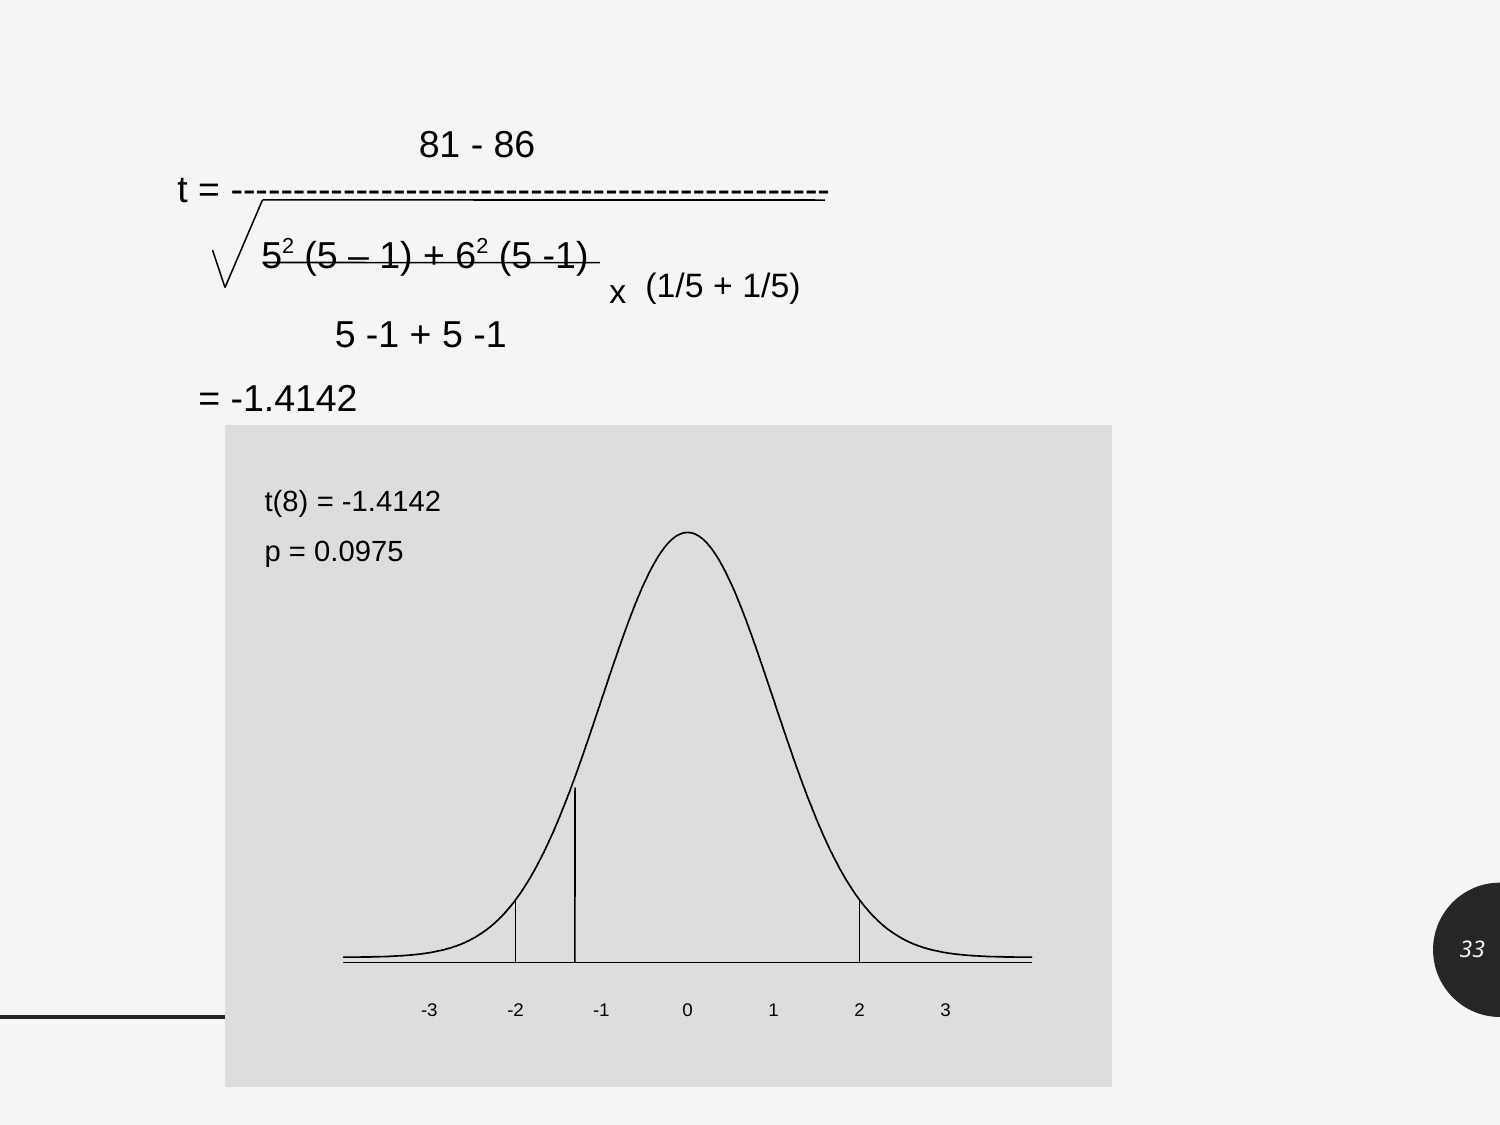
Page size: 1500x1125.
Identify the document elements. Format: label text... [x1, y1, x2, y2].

picture [224, 424, 1113, 1088]
slide_number 33 [1433, 919, 1500, 980]
text_box 81 - 86 t = ------------------------------------------------ 52 (5 – 1) + 62 (5 -1) x (1/5 + 1/5) 5 -1 + 5 -1 = -1.4142 [162, 112, 1325, 426]
